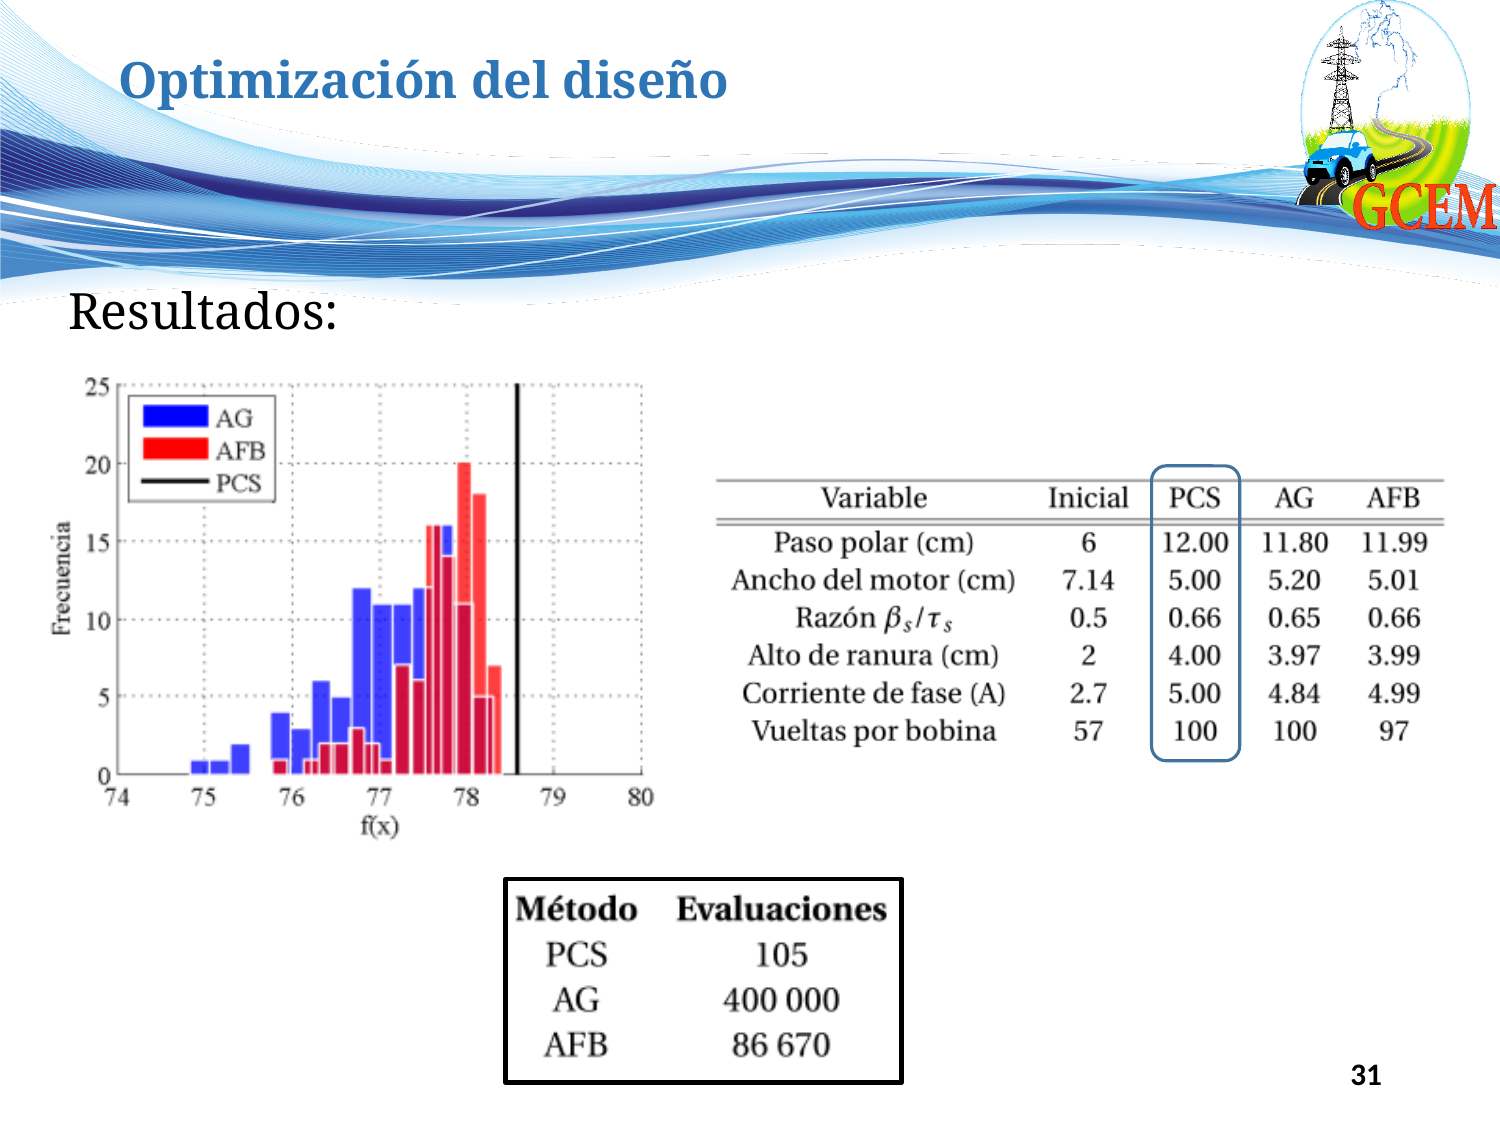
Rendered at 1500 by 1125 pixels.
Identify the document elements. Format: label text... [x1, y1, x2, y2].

picture [0, 349, 691, 847]
picture [0, 0, 1500, 340]
picture [507, 881, 900, 1081]
slide_number 31 [1059, 1042, 1397, 1103]
list Resultados: [53, 278, 1436, 669]
picture [703, 465, 1453, 763]
title Optimización del diseño [103, 30, 1397, 133]
